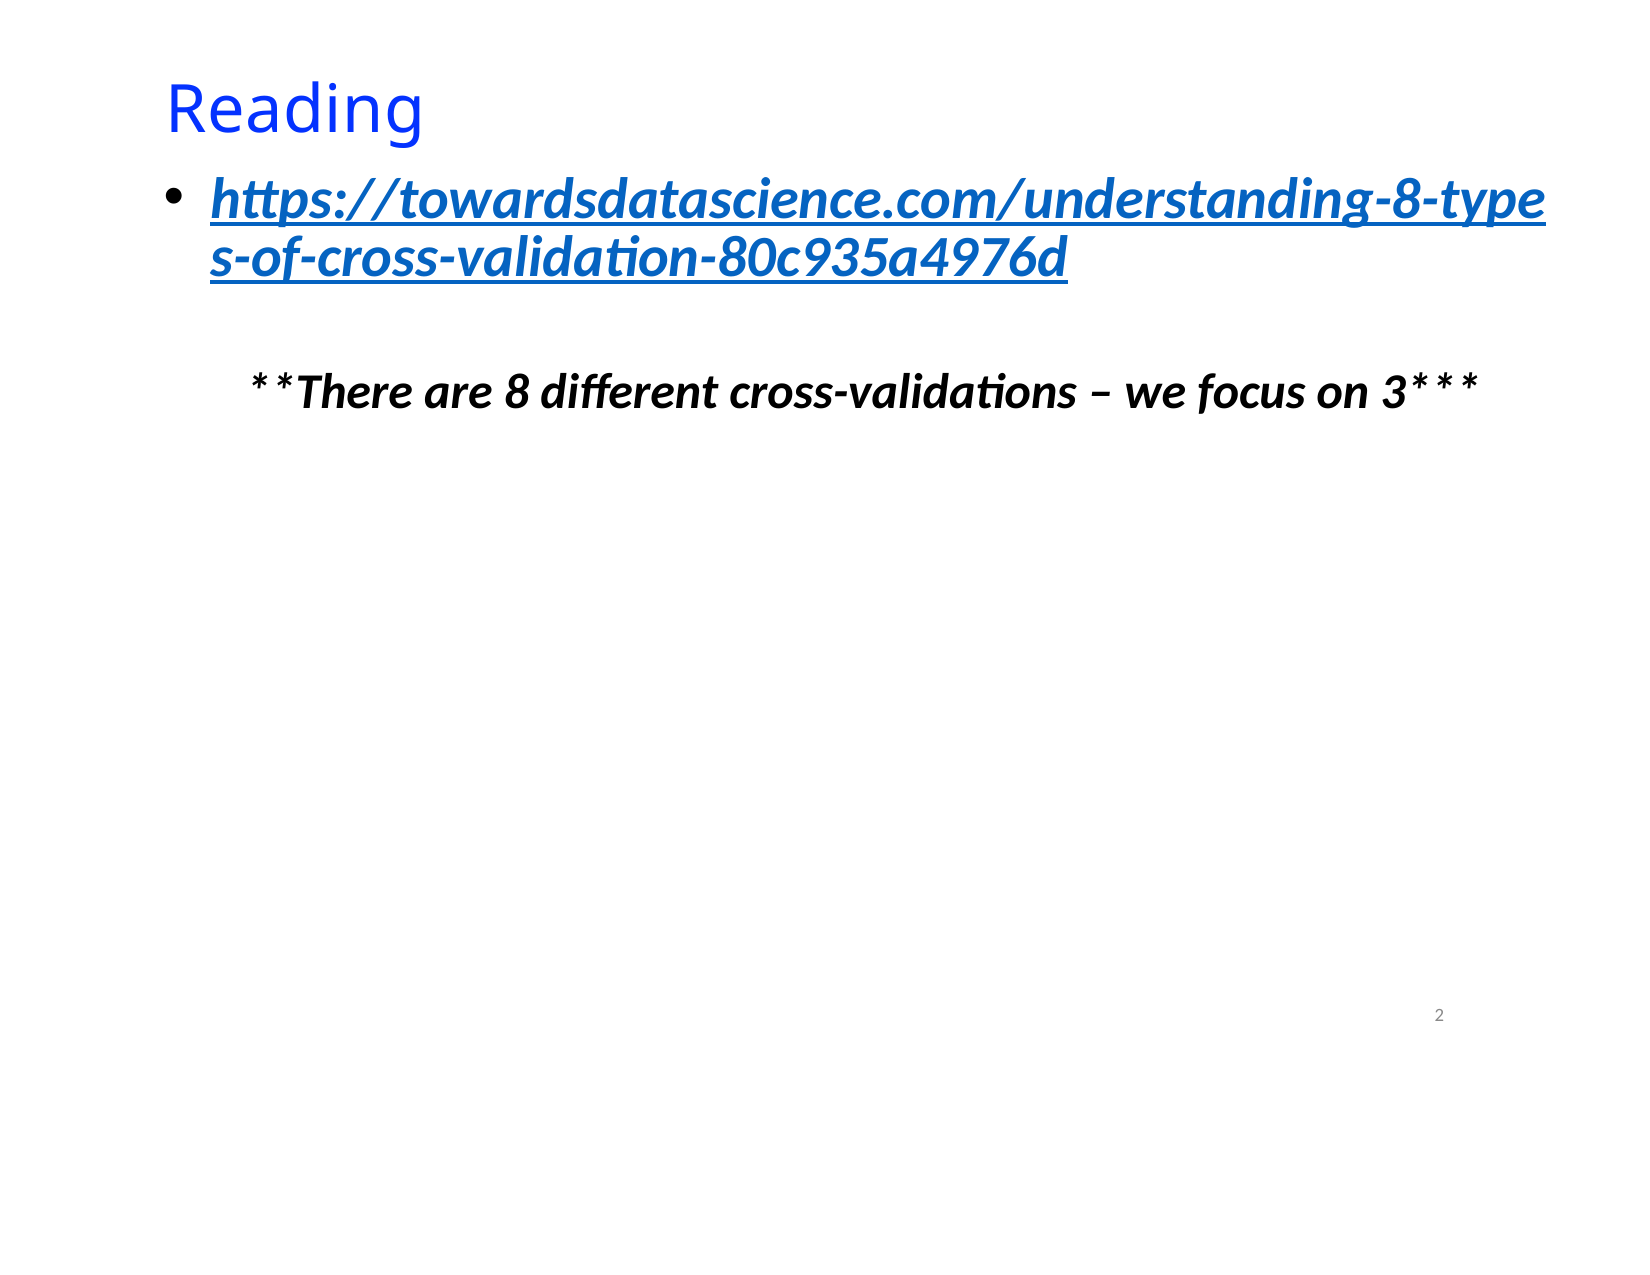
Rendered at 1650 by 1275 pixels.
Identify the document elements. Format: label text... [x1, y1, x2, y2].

slide_number 2 [1428, 1001, 1462, 1275]
title Reading [163, 62, 1157, 150]
text_box https://towardsdatascience.com/understanding-8-types-of-cross-validation-80c935a4976d **There are 8 different cross-validations – we focus on 3*** [163, 150, 1564, 480]
